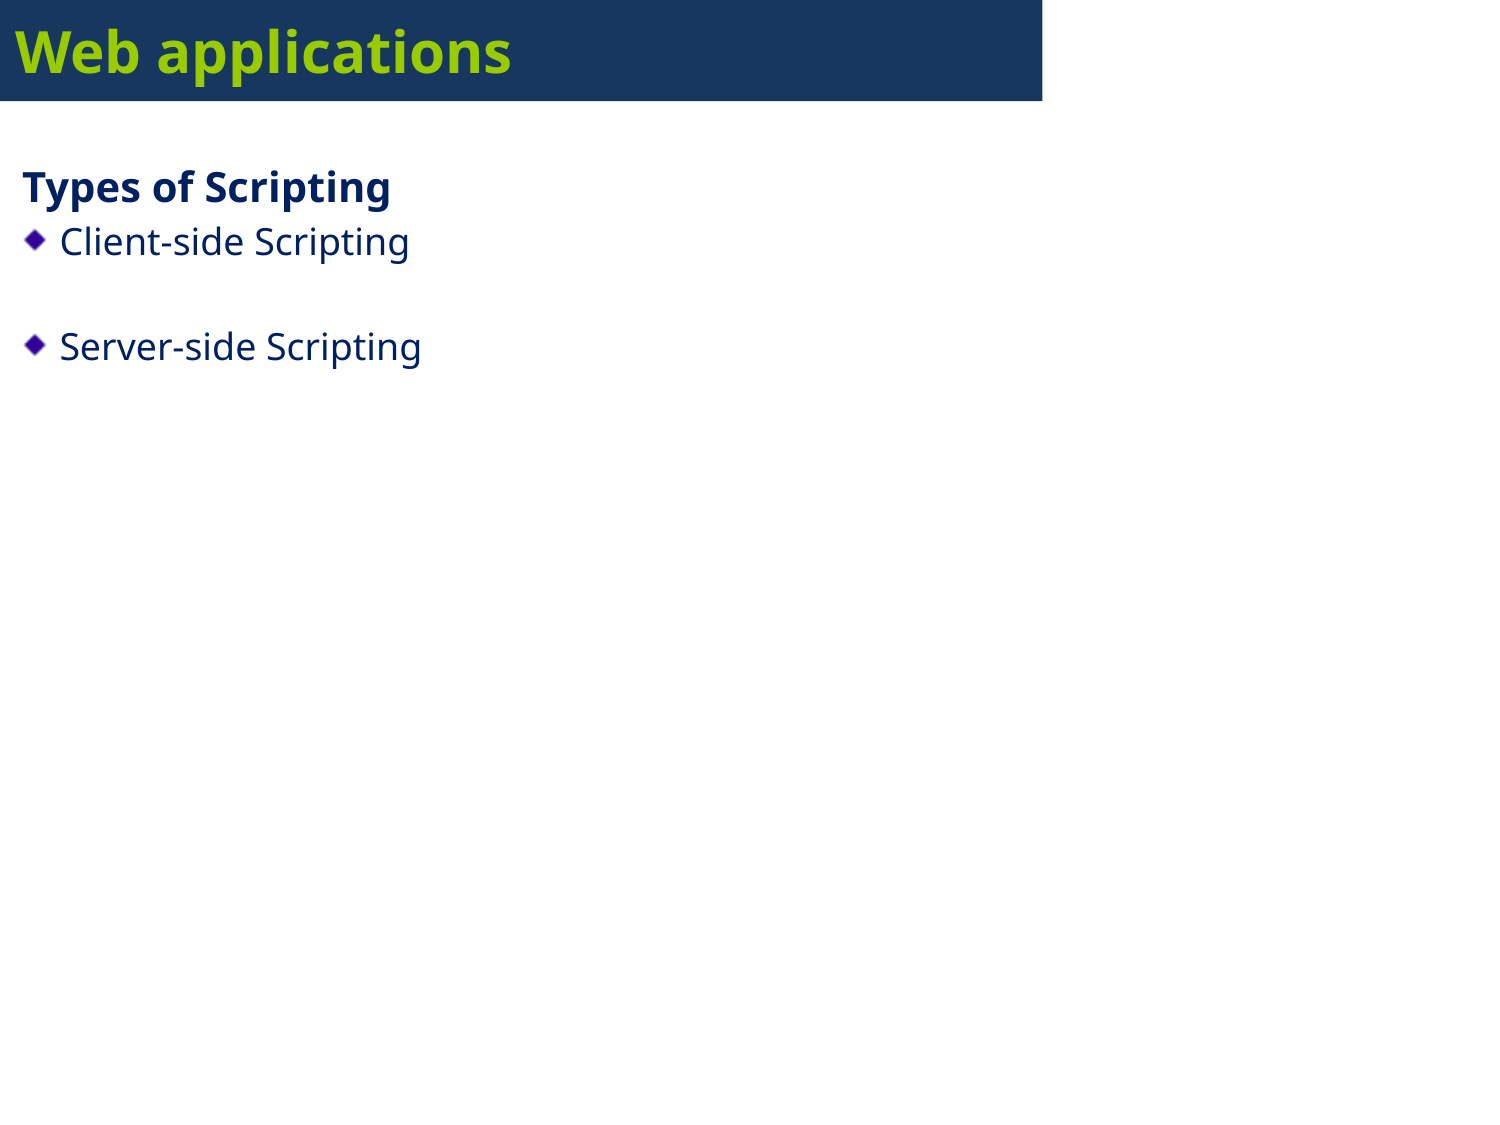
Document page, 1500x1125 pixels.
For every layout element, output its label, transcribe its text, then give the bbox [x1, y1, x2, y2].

picture [22, 332, 49, 359]
list Types of Scripting Client-side Scripting Server-side Scripting [7, 99, 1489, 1050]
picture [22, 227, 49, 254]
title Web applications [0, 0, 1043, 102]
